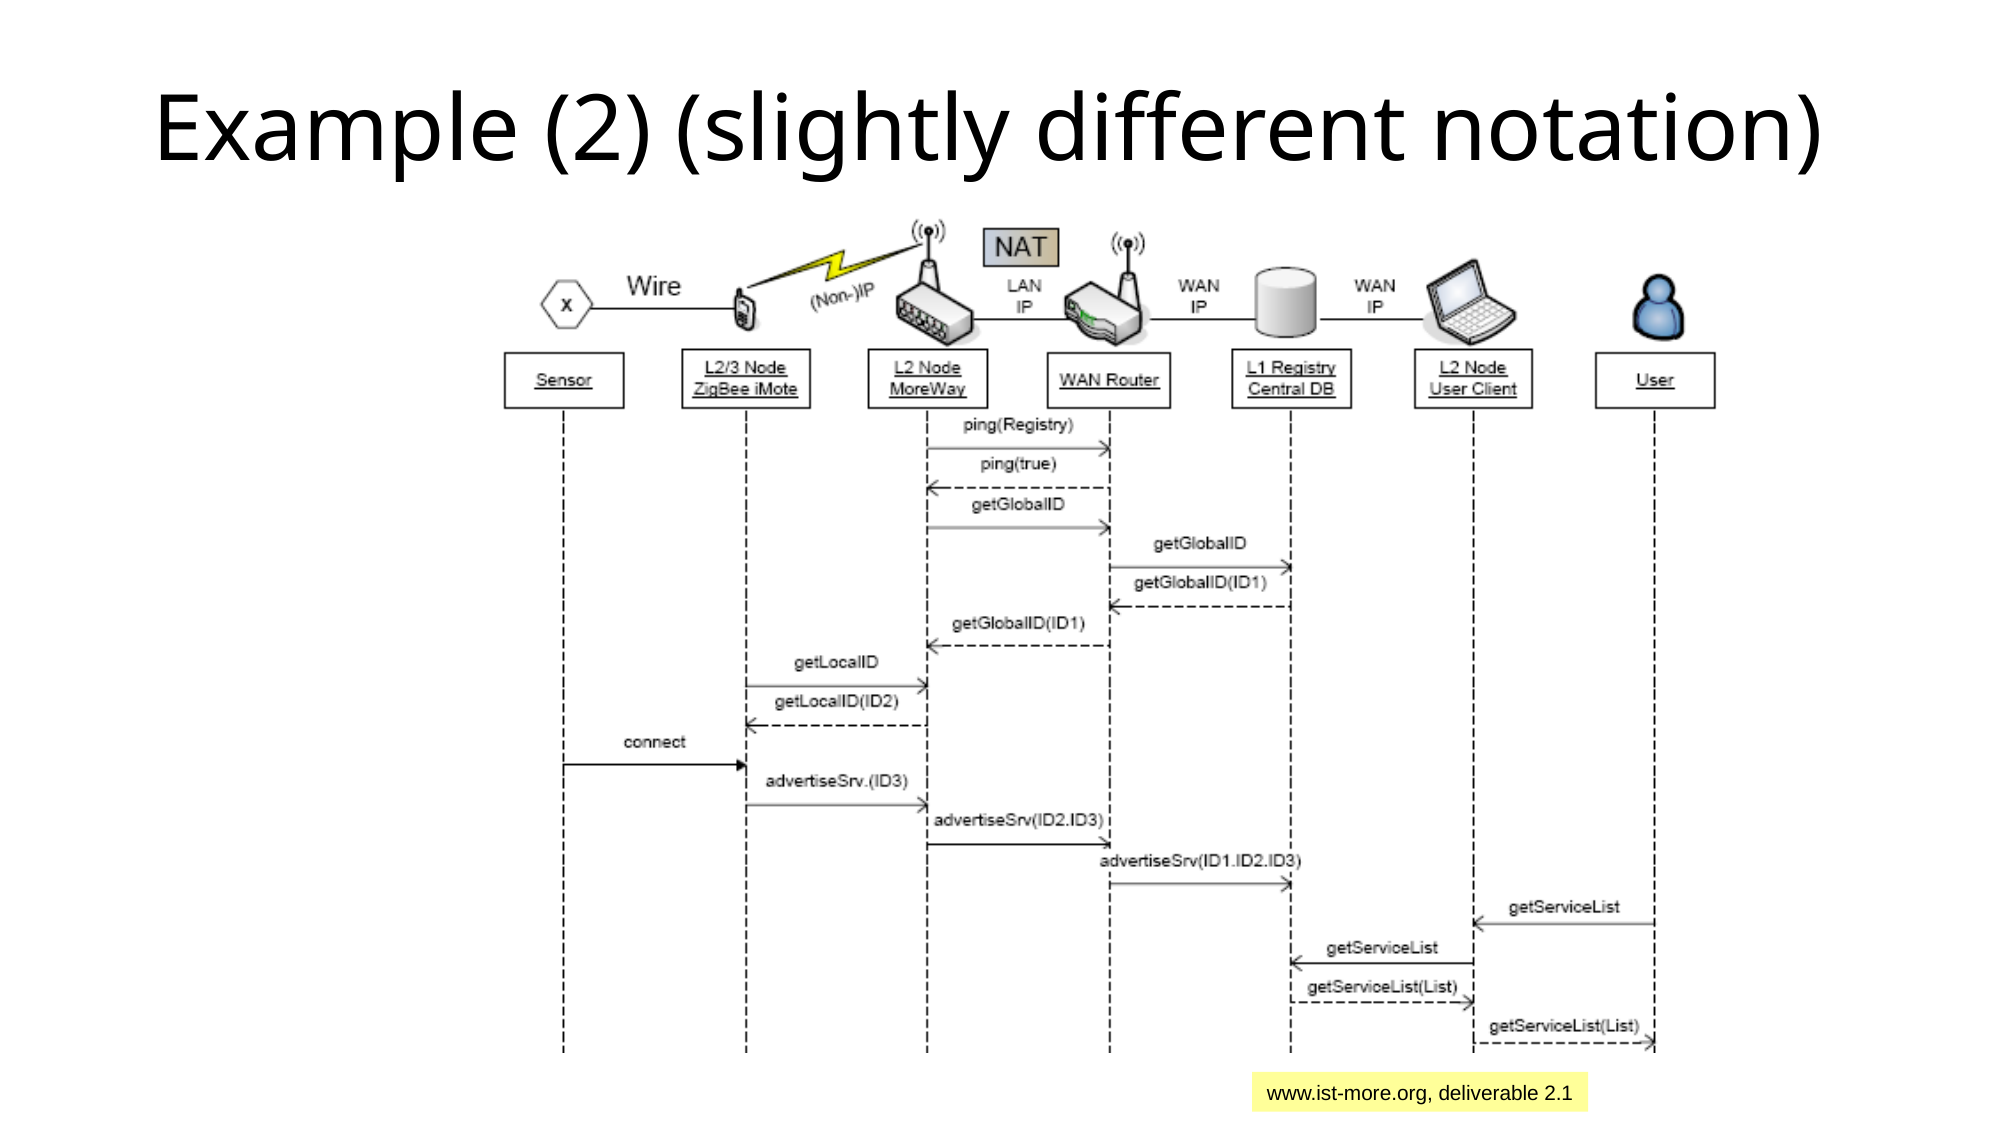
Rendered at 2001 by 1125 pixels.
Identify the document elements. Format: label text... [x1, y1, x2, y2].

picture [492, 196, 1721, 1053]
text_box www.ist-more.org, deliverable 2.1 [1252, 1071, 1589, 1112]
title Example (2) (slightly different notation) [137, 22, 1863, 240]
